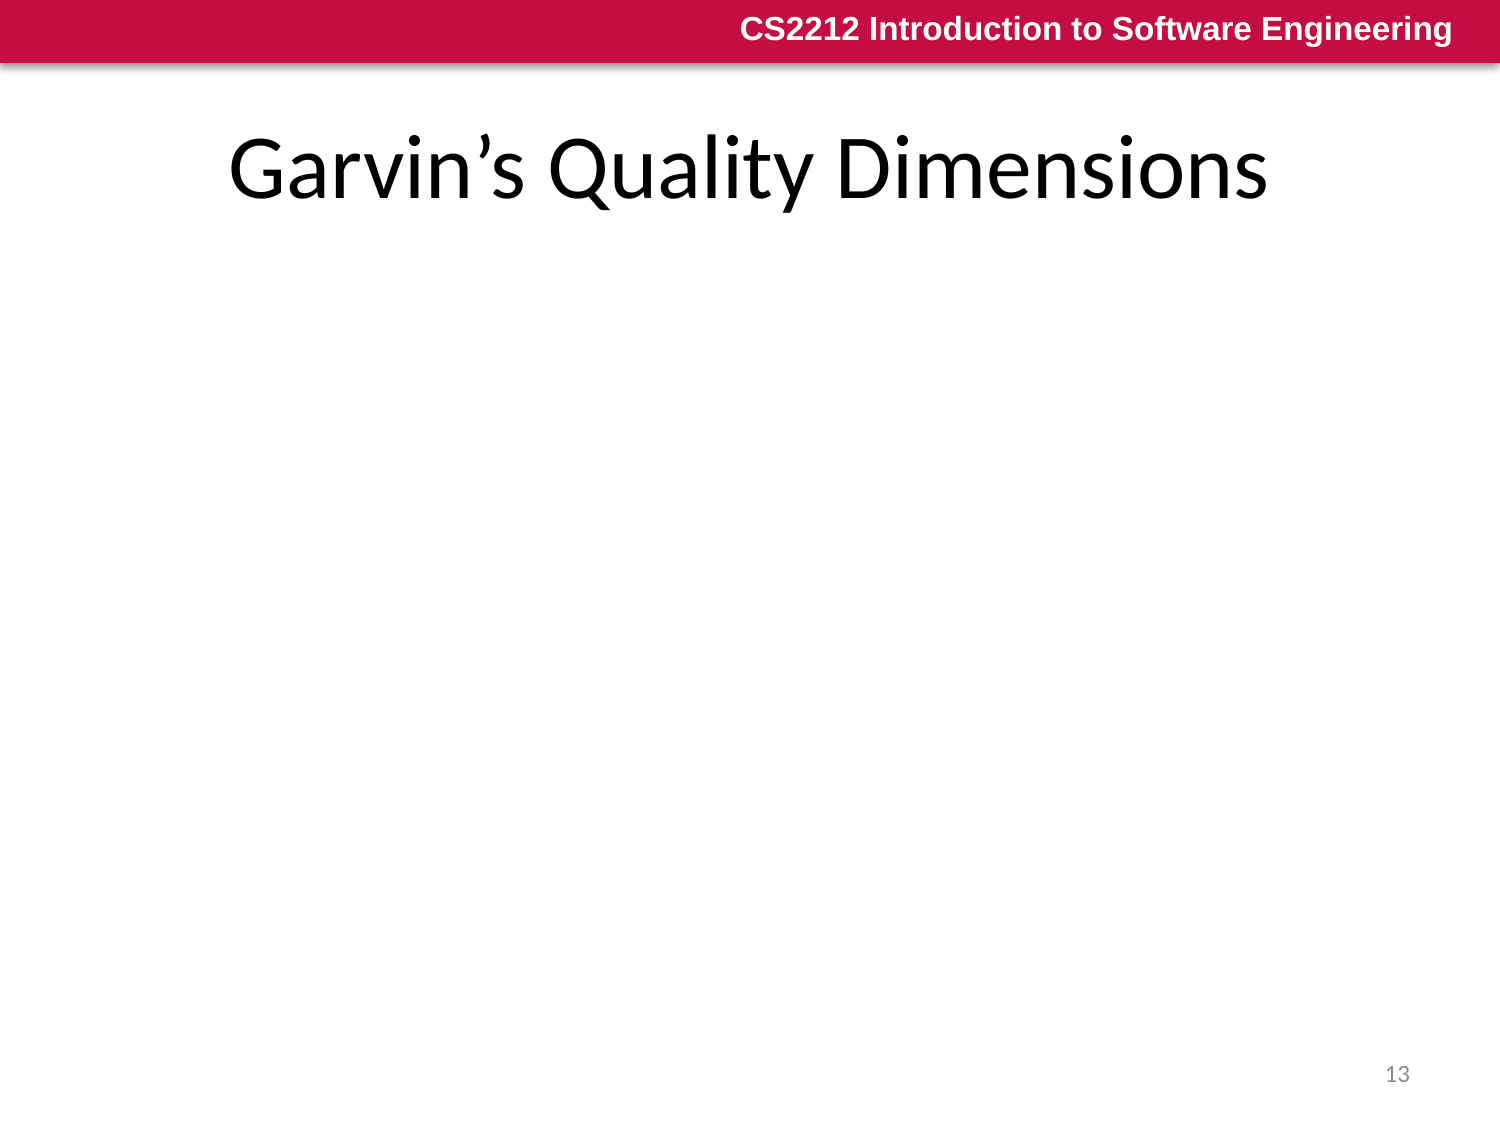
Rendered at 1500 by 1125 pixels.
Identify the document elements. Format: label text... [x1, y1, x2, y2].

picture [0, 0, 1500, 63]
title Garvin’s Quality Dimensions [112, 99, 1388, 288]
slide_number 13 [1074, 1042, 1425, 1103]
